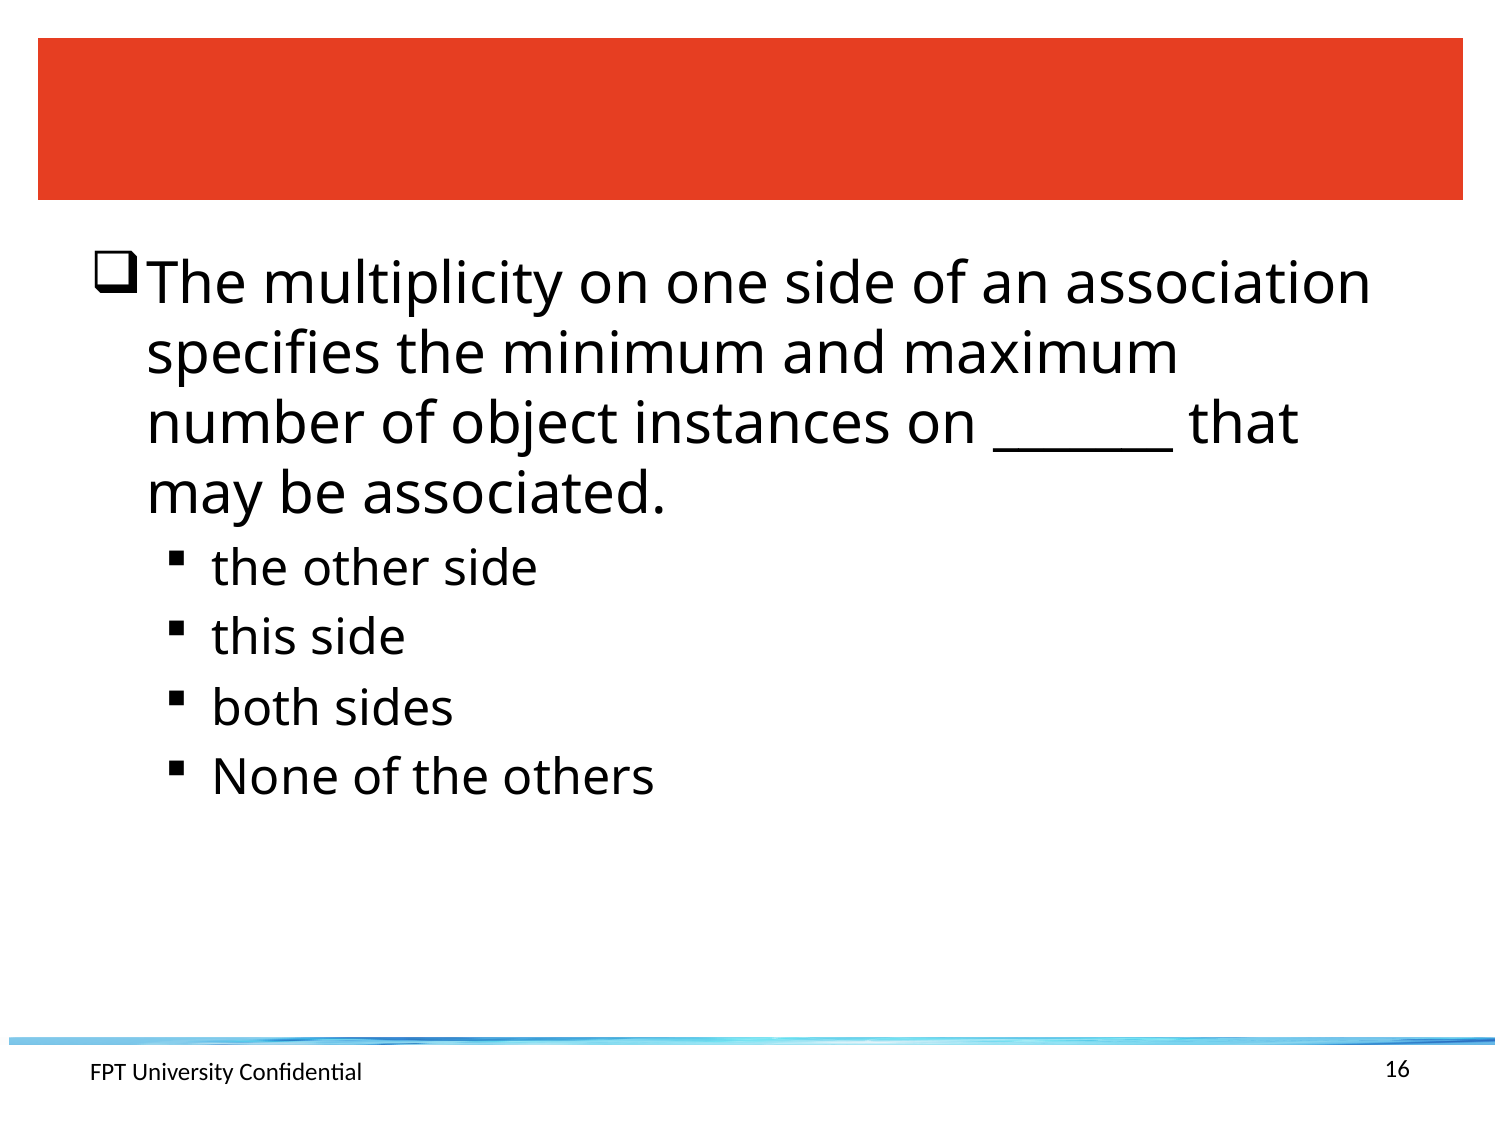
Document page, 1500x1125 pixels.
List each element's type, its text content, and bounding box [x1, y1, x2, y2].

picture [0, 1037, 1500, 1045]
list The multiplicity on one side of an association specifies the minimum and maximum number of object instances on _______ that may be associated. the other side this side both sides None of the others [75, 237, 1425, 1005]
